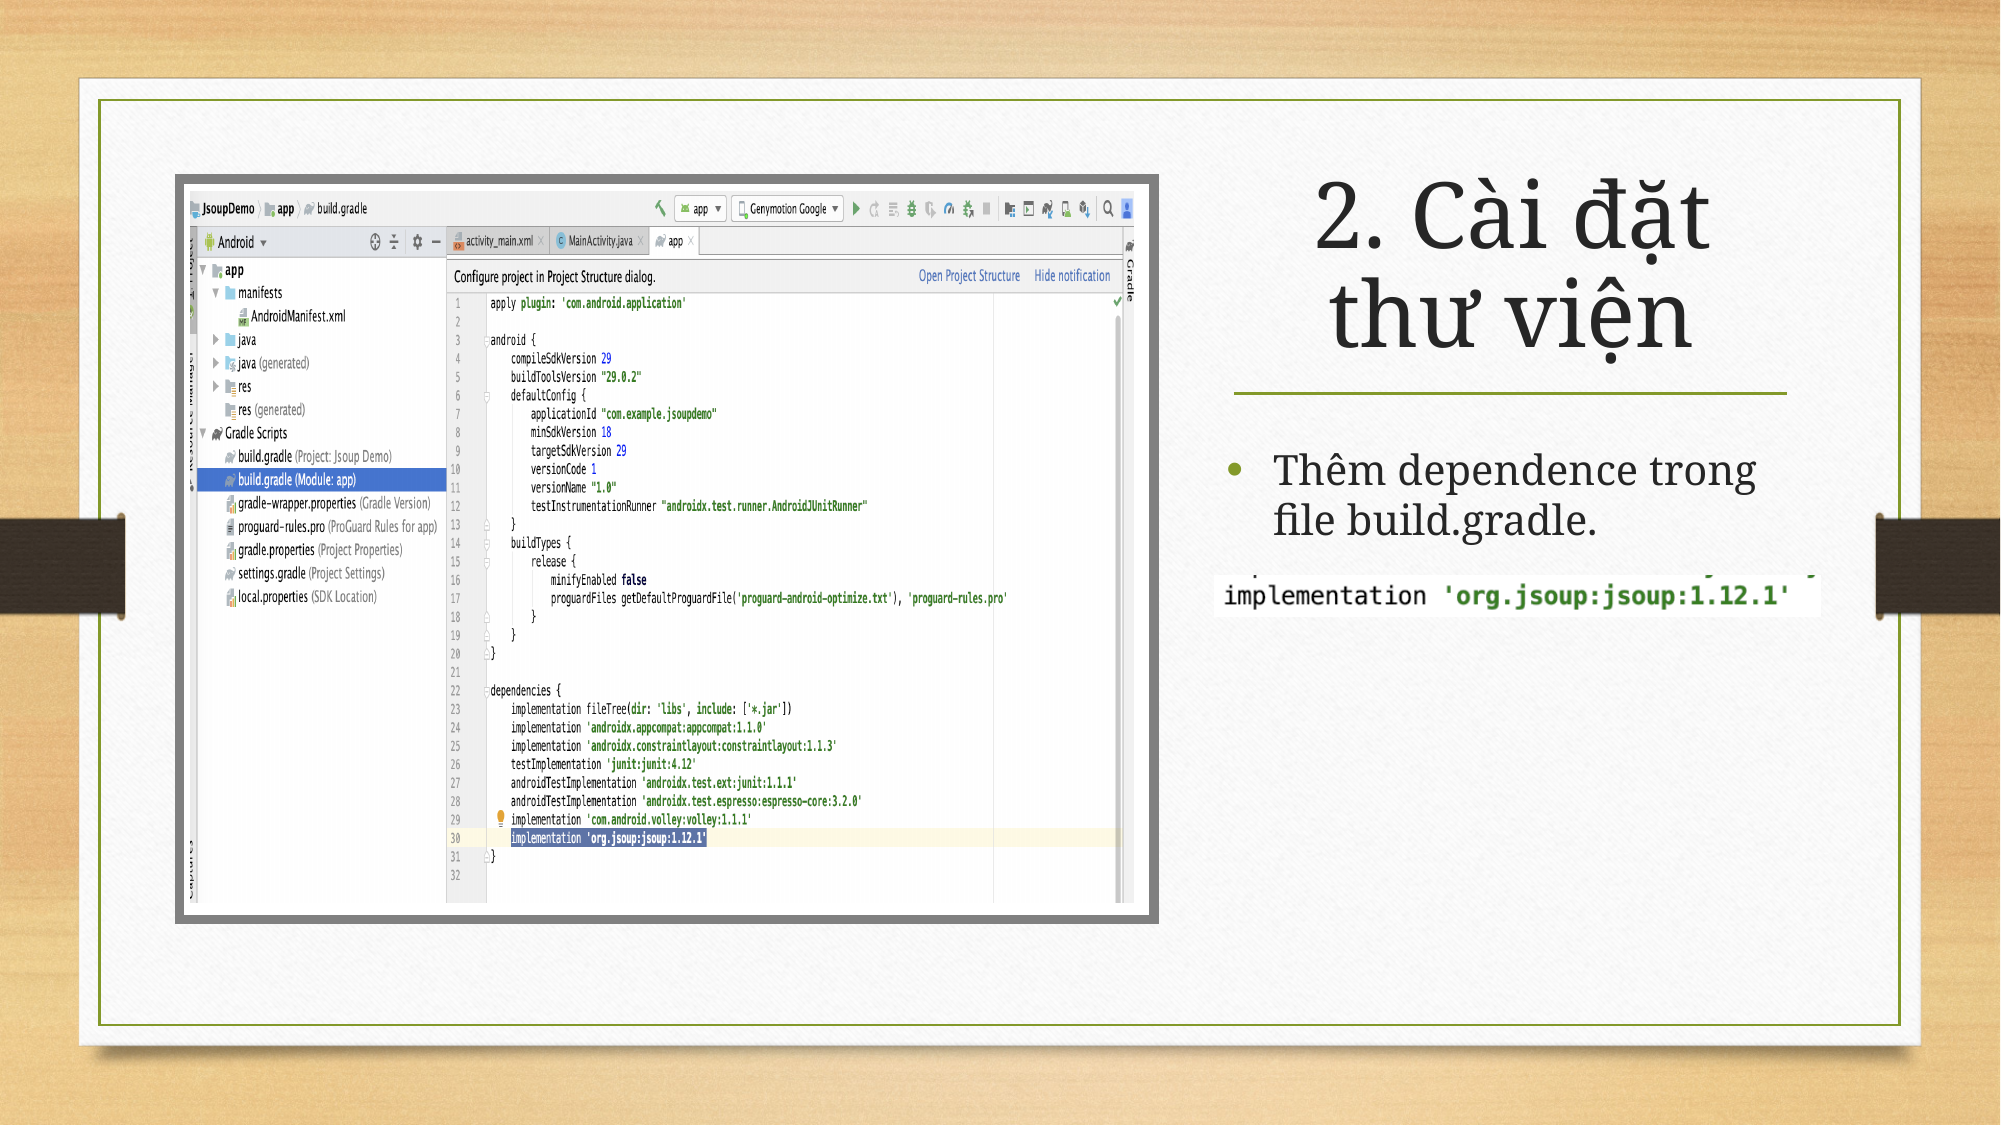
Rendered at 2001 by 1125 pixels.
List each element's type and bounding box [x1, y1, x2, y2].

picture [1214, 574, 1821, 618]
text_box [0, 0, 2000, 1125]
picture [190, 191, 1135, 904]
